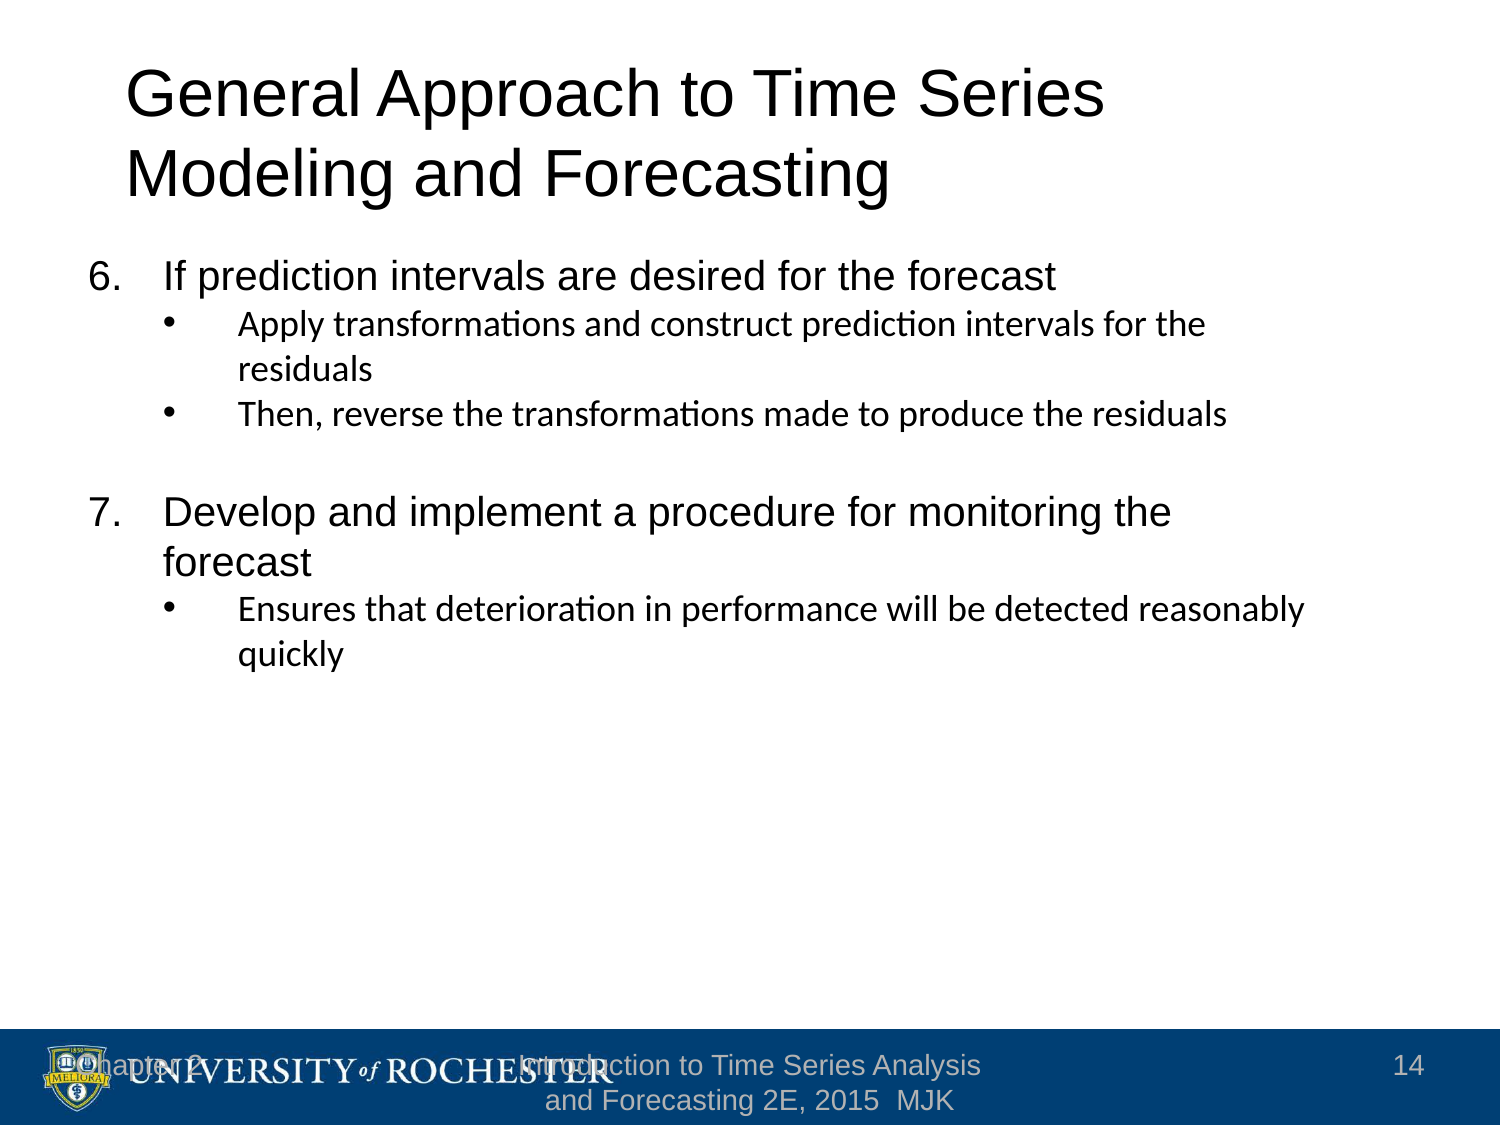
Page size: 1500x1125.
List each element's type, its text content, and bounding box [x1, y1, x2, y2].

slide_number 14 [1080, 1046, 1425, 1103]
footer Introduction to Time Series Analysis and Forecasting 2E, 2015 MJK [510, 1046, 990, 1103]
picture [0, 1029, 1500, 1125]
text_box [575, 535, 850, 657]
list If prediction intervals are desired for the forecast Apply transformations and construct prediction intervals for the residuals Then, reverse the transformations made to produce the residuals Develop and implement a procedure for monitoring the forecast Ensures that deterioration in performance will be detected reasonably quickly [87, 199, 1327, 689]
title General Approach to Time Series Modeling and Forecasting [125, 50, 1365, 212]
slide_number Chapter 2 [75, 1046, 420, 1103]
